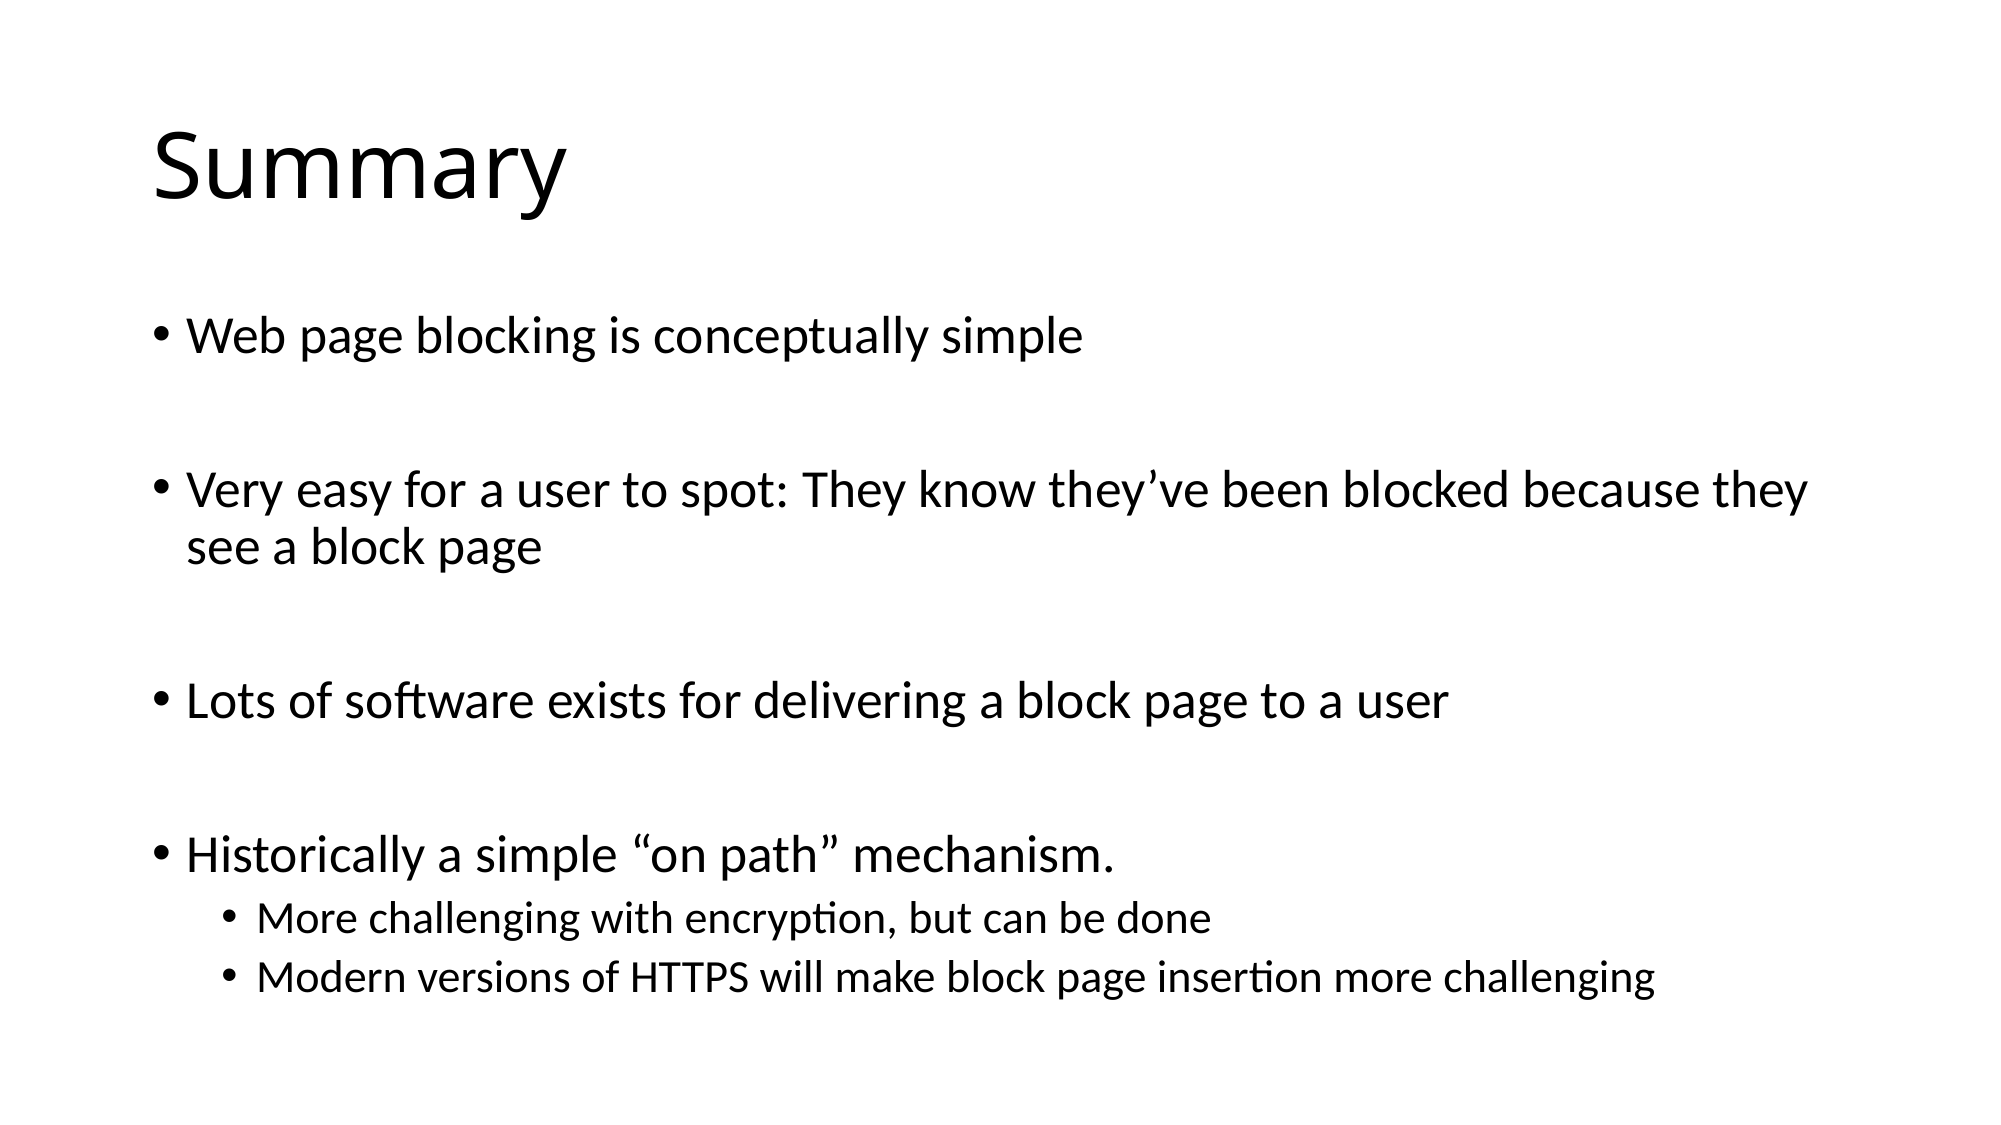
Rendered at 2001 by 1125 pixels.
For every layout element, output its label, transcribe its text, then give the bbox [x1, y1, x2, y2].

title Summary [137, 59, 1863, 278]
list Web page blocking is conceptually simple Very easy for a user to spot: They know they’ve been blocked because they see a block page Lots of software exists for delivering a block page to a user Historically a simple “on path” mechanism. More challenging with encryption, but can be done Modern versions of HTTPS will make block page insertion more challenging [137, 299, 1863, 1014]
